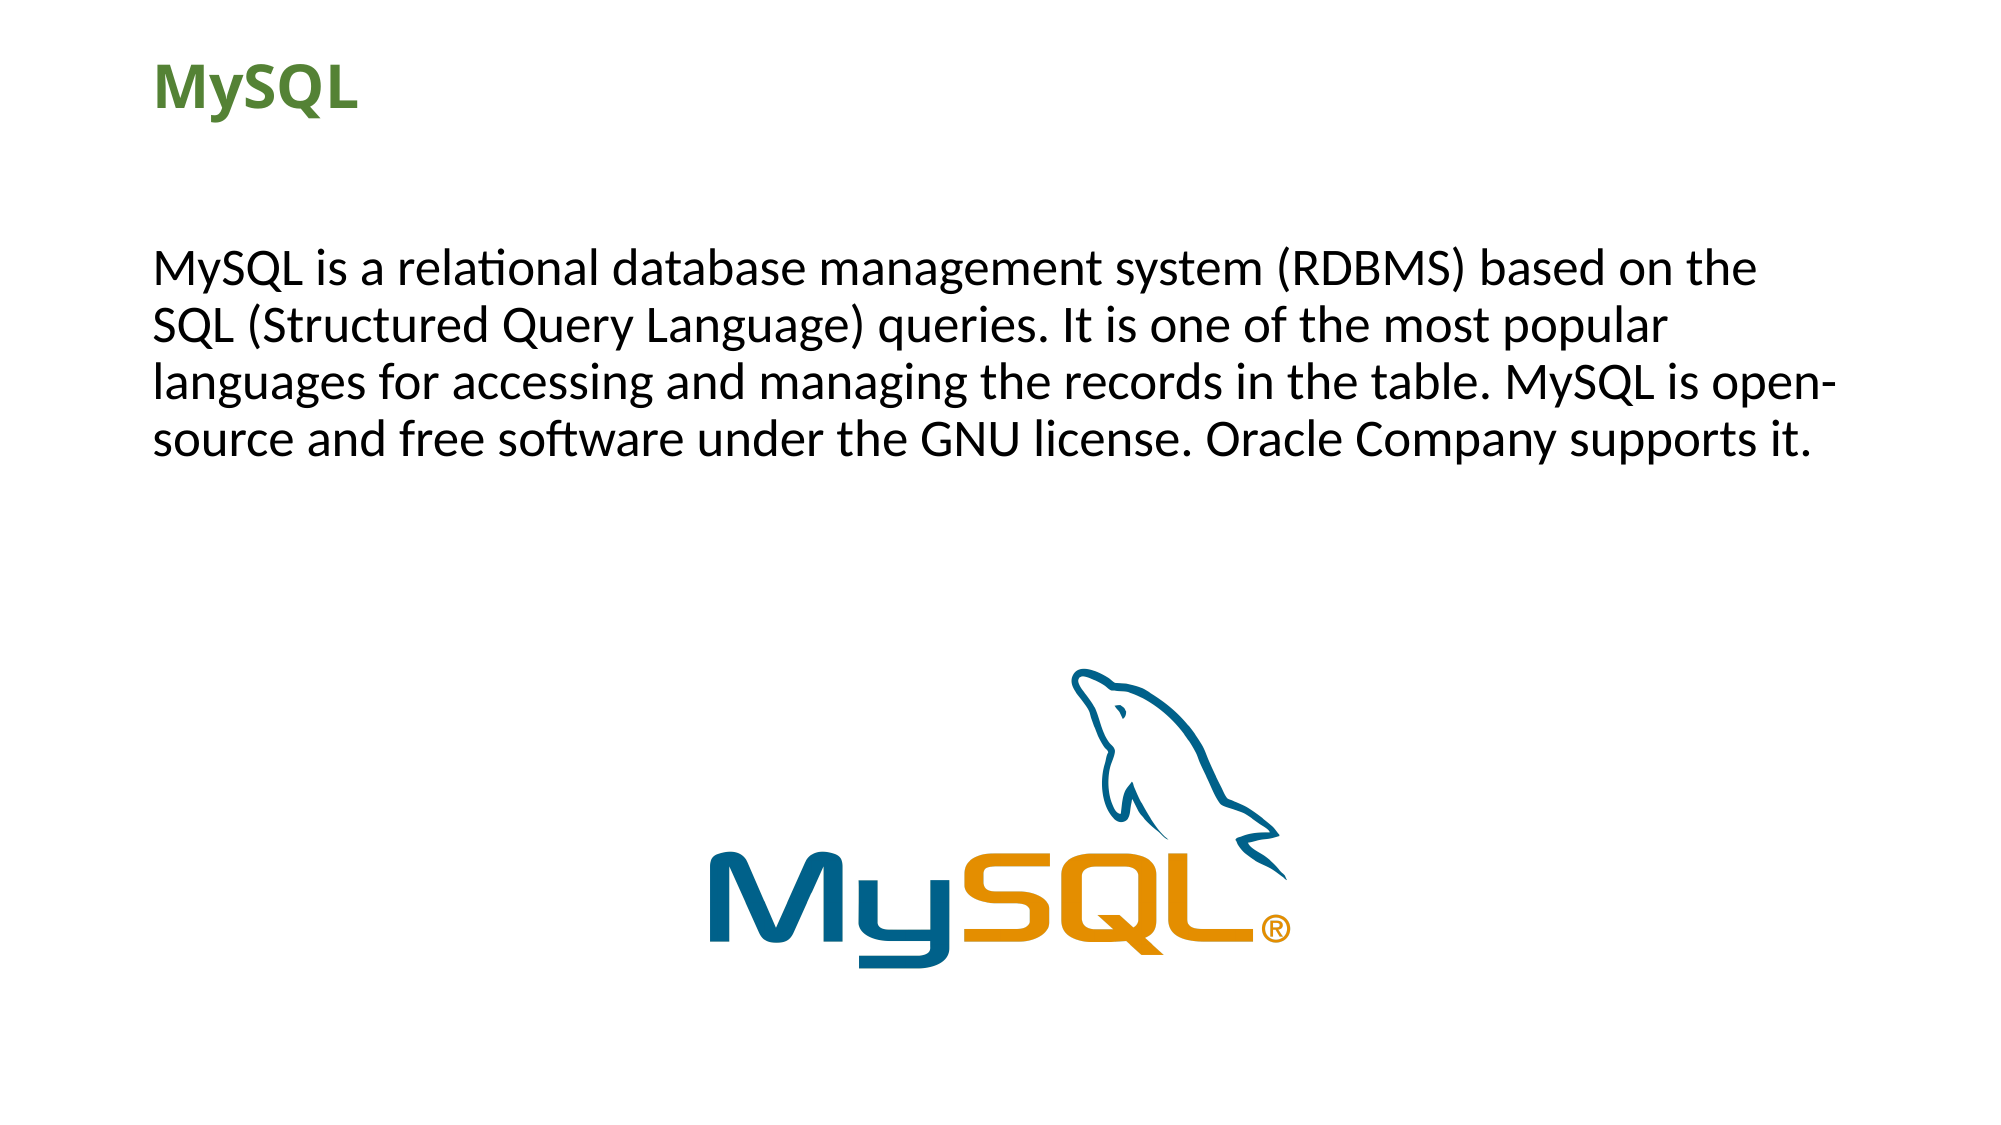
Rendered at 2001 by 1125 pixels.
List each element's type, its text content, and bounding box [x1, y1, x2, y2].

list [623, 567, 1377, 1070]
title MySQL MySQL is a relational database management system (RDBMS) based on the SQL (Structured Query Language) queries. It is one of the most popular languages for accessing and managing the records in the table. MySQL is open-source and free software under the GNU license. Oracle Company supports it. [137, 24, 1863, 563]
